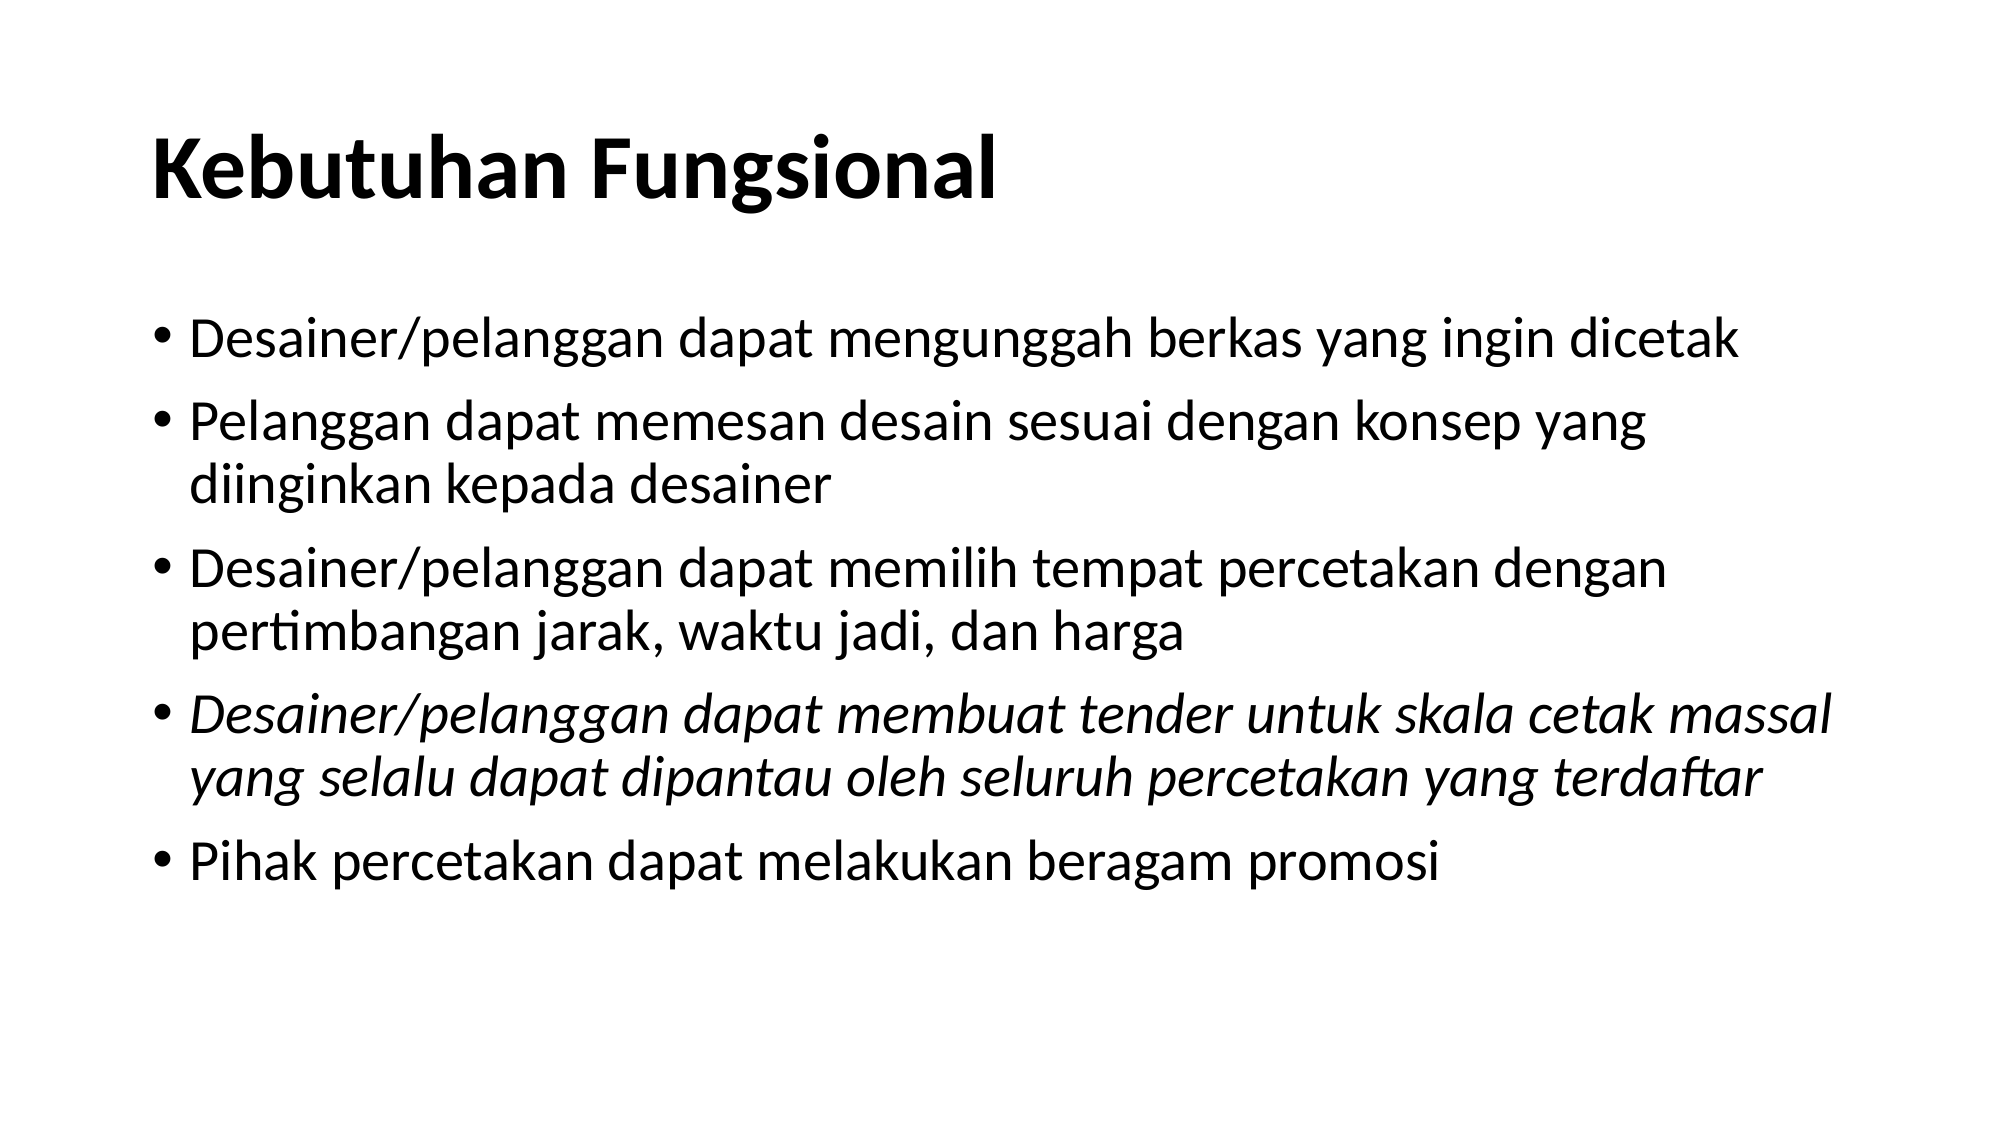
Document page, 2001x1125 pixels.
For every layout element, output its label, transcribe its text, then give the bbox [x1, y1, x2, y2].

title Kebutuhan Fungsional [137, 59, 1863, 278]
list Desainer/pelanggan dapat mengunggah berkas yang ingin dicetak Pelanggan dapat memesan desain sesuai dengan konsep yang diinginkan kepada desainer Desainer/pelanggan dapat memilih tempat percetakan dengan pertimbangan jarak, waktu jadi, dan harga Desainer/pelanggan dapat membuat tender untuk skala cetak massal yang selalu dapat dipantau oleh seluruh percetakan yang terdaftar Pihak percetakan dapat melakukan beragam promosi [137, 299, 1863, 1014]
